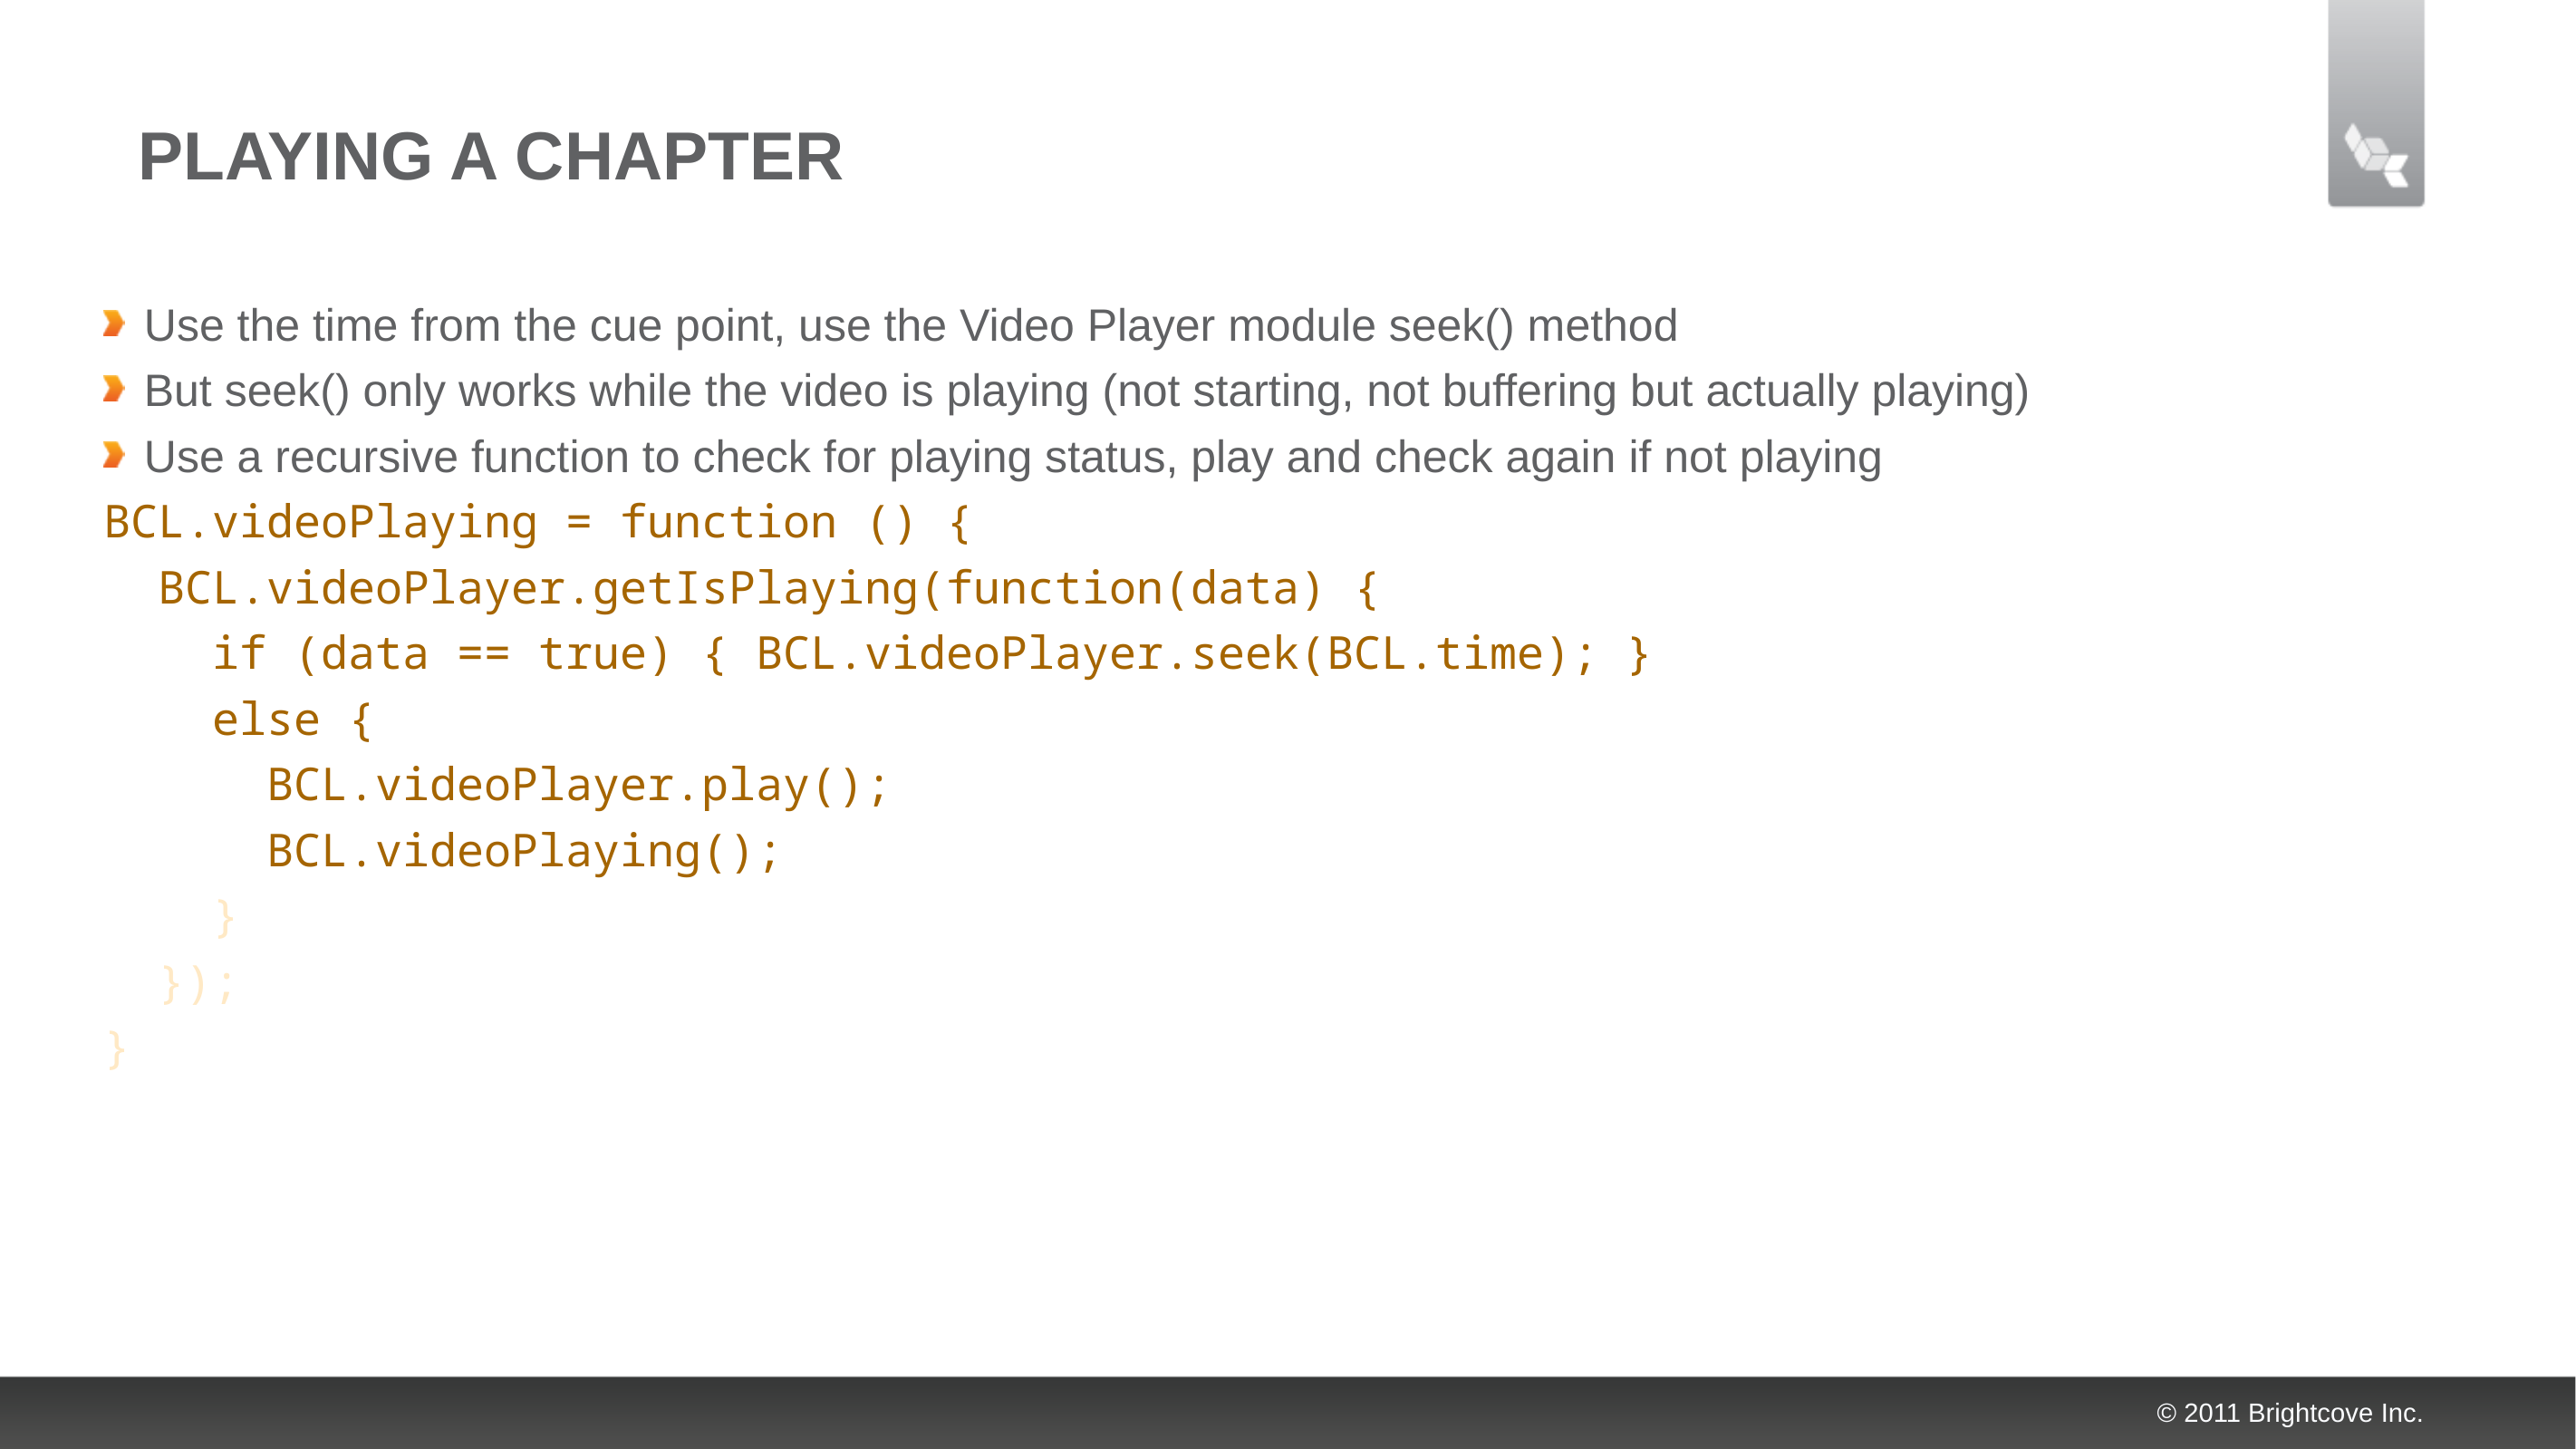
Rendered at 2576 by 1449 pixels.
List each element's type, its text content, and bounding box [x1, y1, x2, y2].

list Use the time from the cue point, use the Video Player module seek() method But seek() only works while the video is playing (not starting, not buffering but actually playing) Use a recursive function to check for playing status, play and check again if not playing BCL.videoPlaying = function () { BCL.videoPlayer.getIsPlaying(function(data) { if (data == true) { BCL.videoPlayer.seek(BCL.time); } else { BCL.videoPlayer.play(); BCL.videoPlaying(); } }); } [80, 284, 2441, 1207]
picture [0, 0, 2576, 1449]
title Playing a Chapter [115, 43, 2270, 261]
